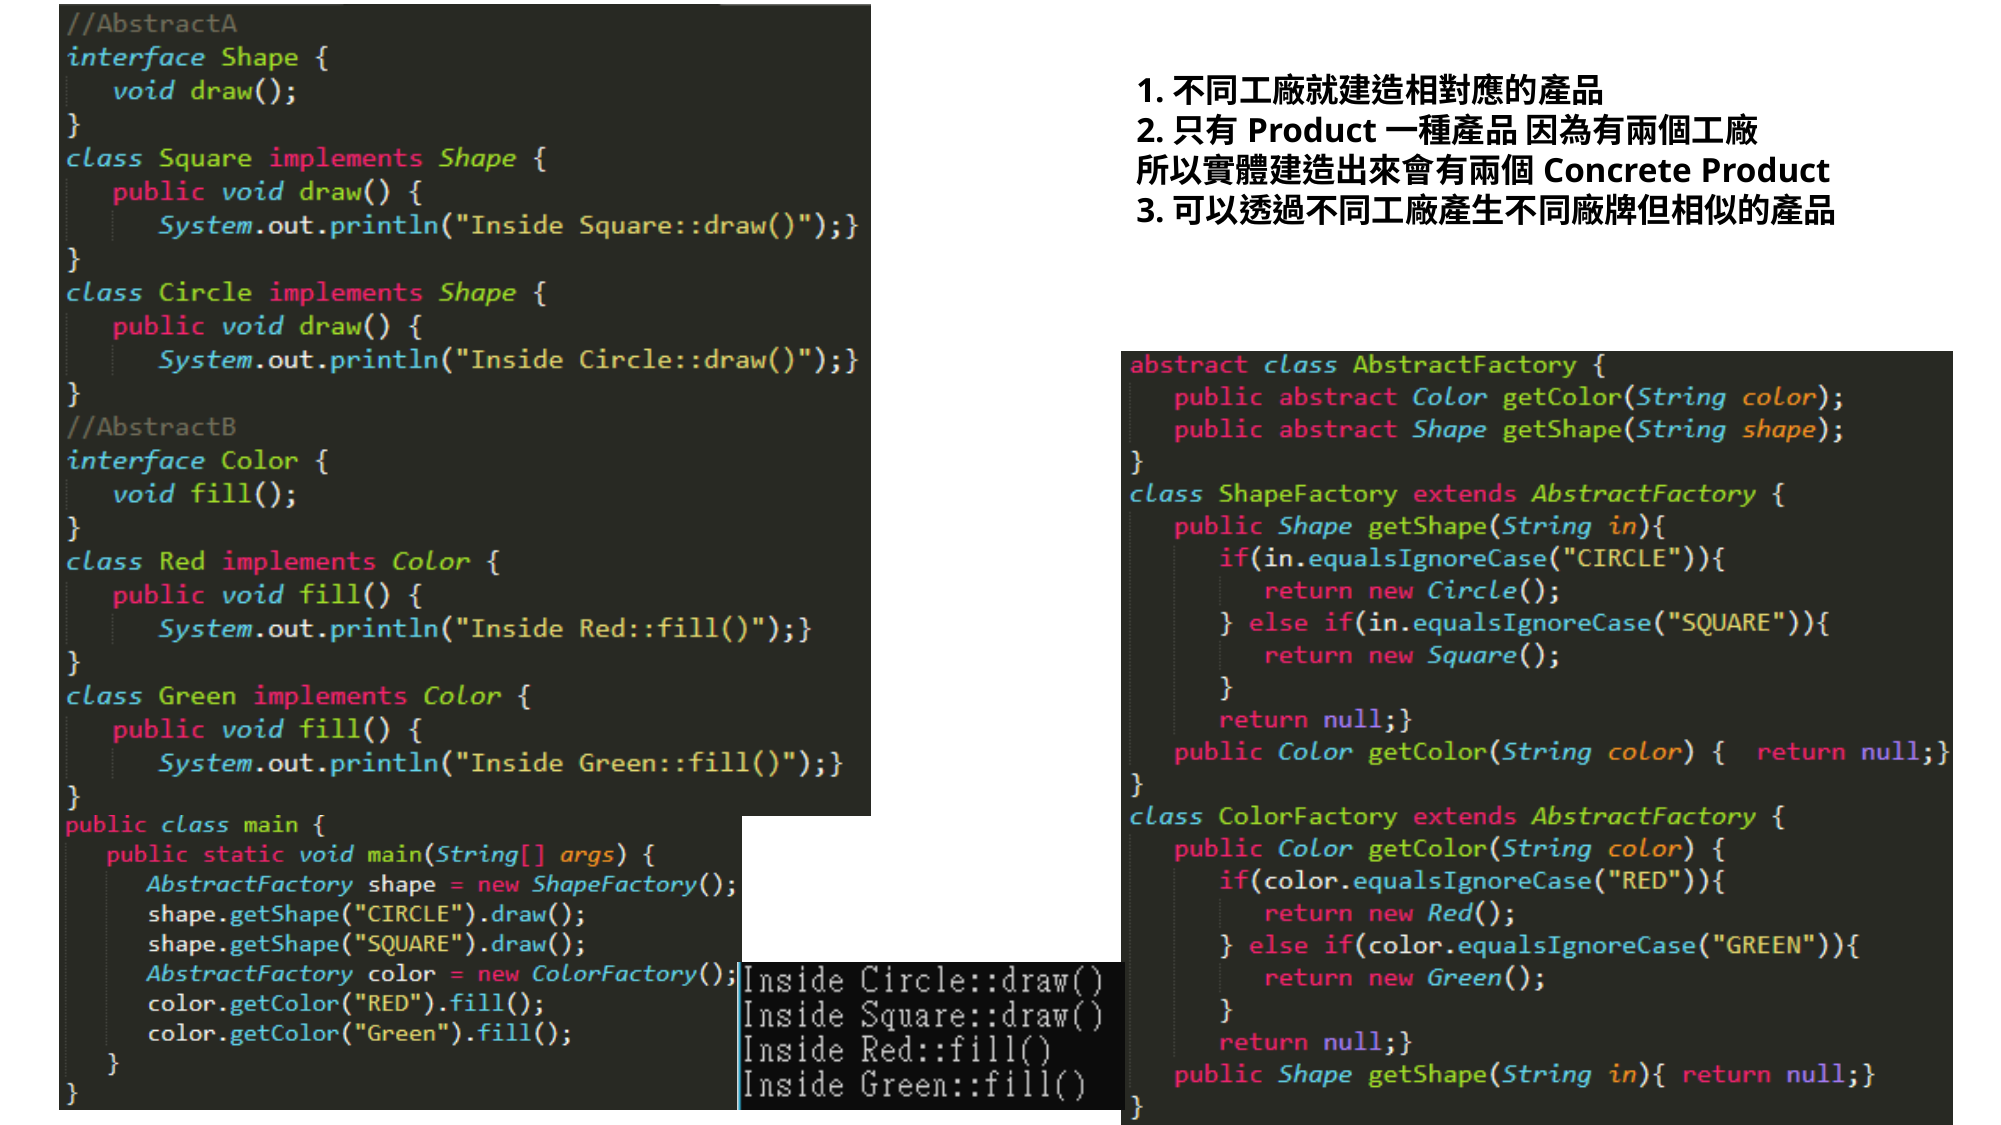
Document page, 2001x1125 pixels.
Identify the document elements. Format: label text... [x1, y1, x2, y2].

picture [59, 4, 1953, 1125]
text_box 1.不同工廠就建造相對應的產品 2.只有Product一種產品 因為有兩個工廠 所以實體建造出來會有兩個Concrete Product 3.可以透過不同工廠產生不同廠牌但相似的產品 [1121, 62, 1973, 237]
